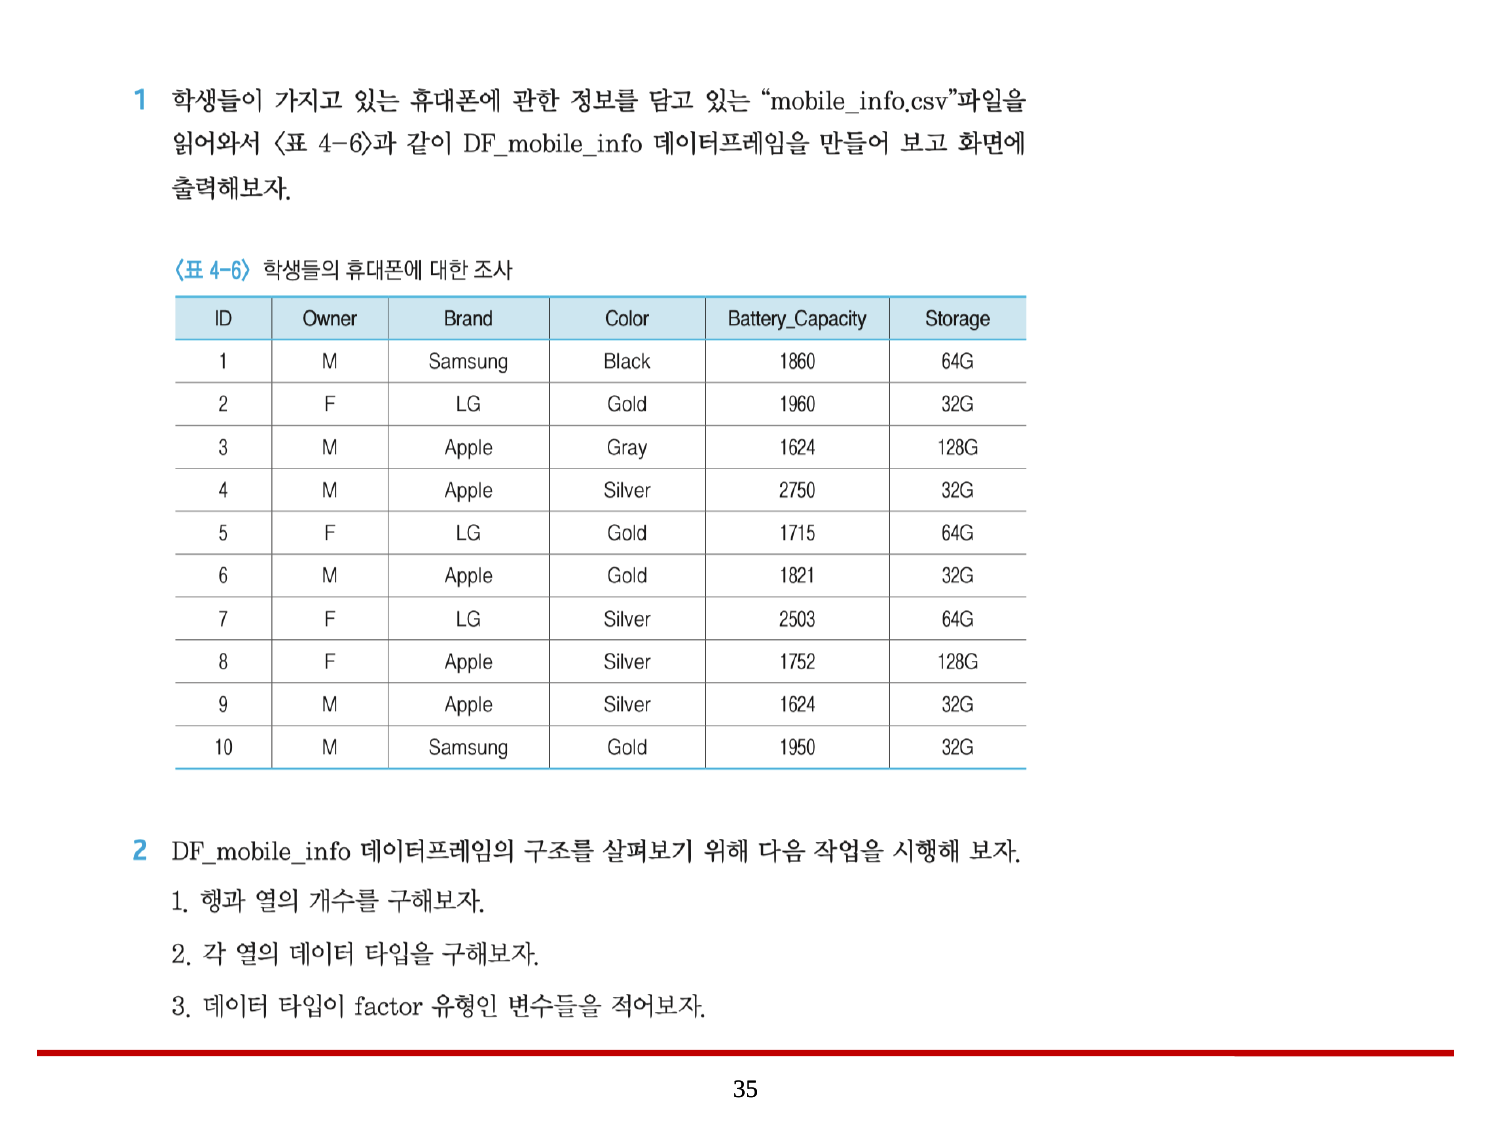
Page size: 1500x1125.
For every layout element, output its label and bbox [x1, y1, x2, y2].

picture [123, 60, 1052, 1026]
